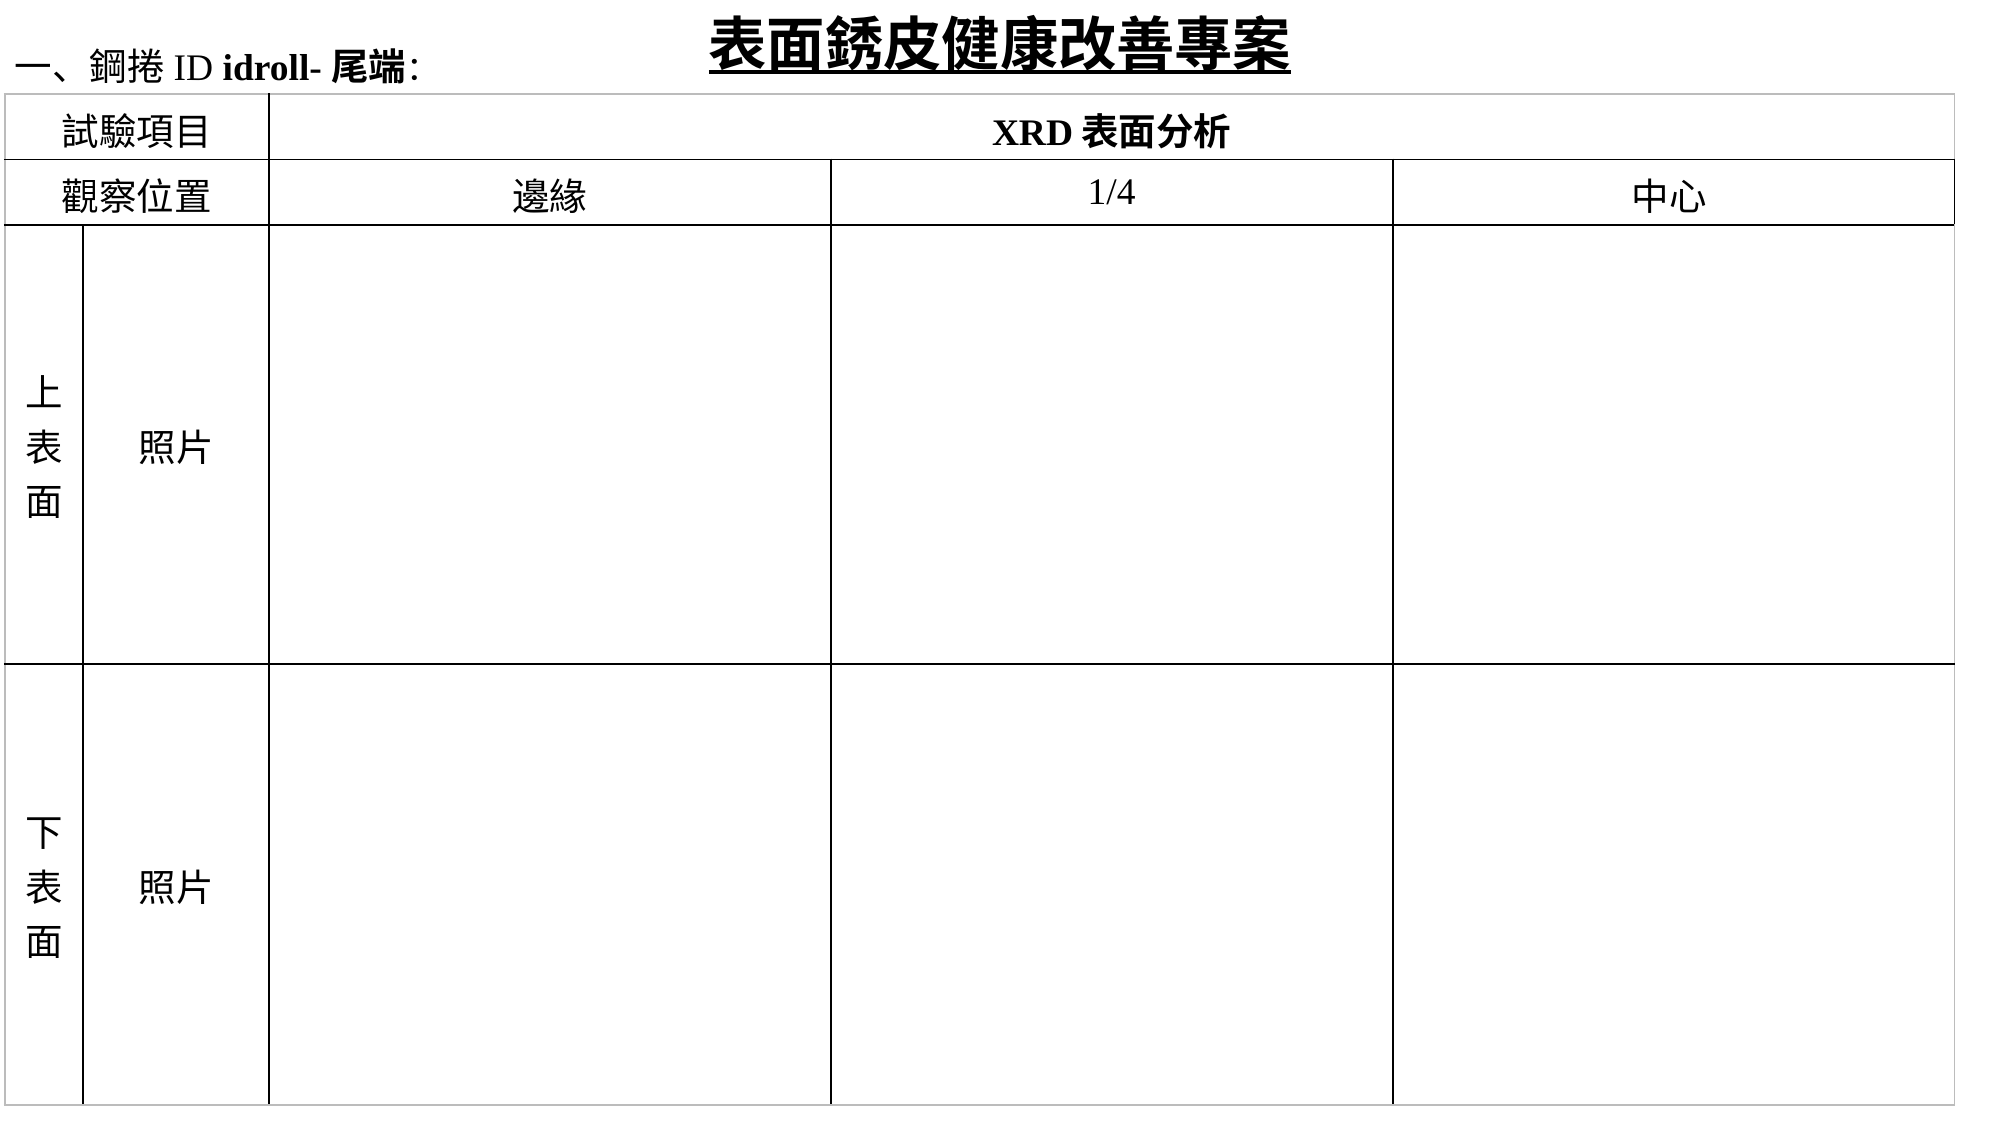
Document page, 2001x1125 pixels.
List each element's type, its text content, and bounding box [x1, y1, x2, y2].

table_cell 觀察位置 [6, 160, 268, 224]
text_box 表面銹皮健康改善專案 [0, 0, 2000, 85]
table_header XRD表面分析 [270, 95, 1954, 159]
table_cell 邊緣 [270, 160, 830, 224]
table_cell [1394, 665, 1954, 1104]
table_cell 上表面 [6, 226, 82, 663]
table_cell 照片 [84, 665, 268, 1104]
table_cell [832, 665, 1392, 1104]
table_cell [832, 226, 1392, 663]
table_cell 照片 [84, 226, 268, 663]
table_cell 1/4 [832, 160, 1392, 224]
table_cell 下表面 [6, 665, 82, 1104]
table_cell [1394, 226, 1954, 663]
table_cell [270, 226, 830, 663]
table_cell 中心 [1394, 160, 1954, 224]
table_cell [270, 665, 830, 1104]
text_box 一、鋼捲ID idroll-尾端： [0, 35, 1446, 96]
table_header 試驗項目 [6, 95, 268, 159]
